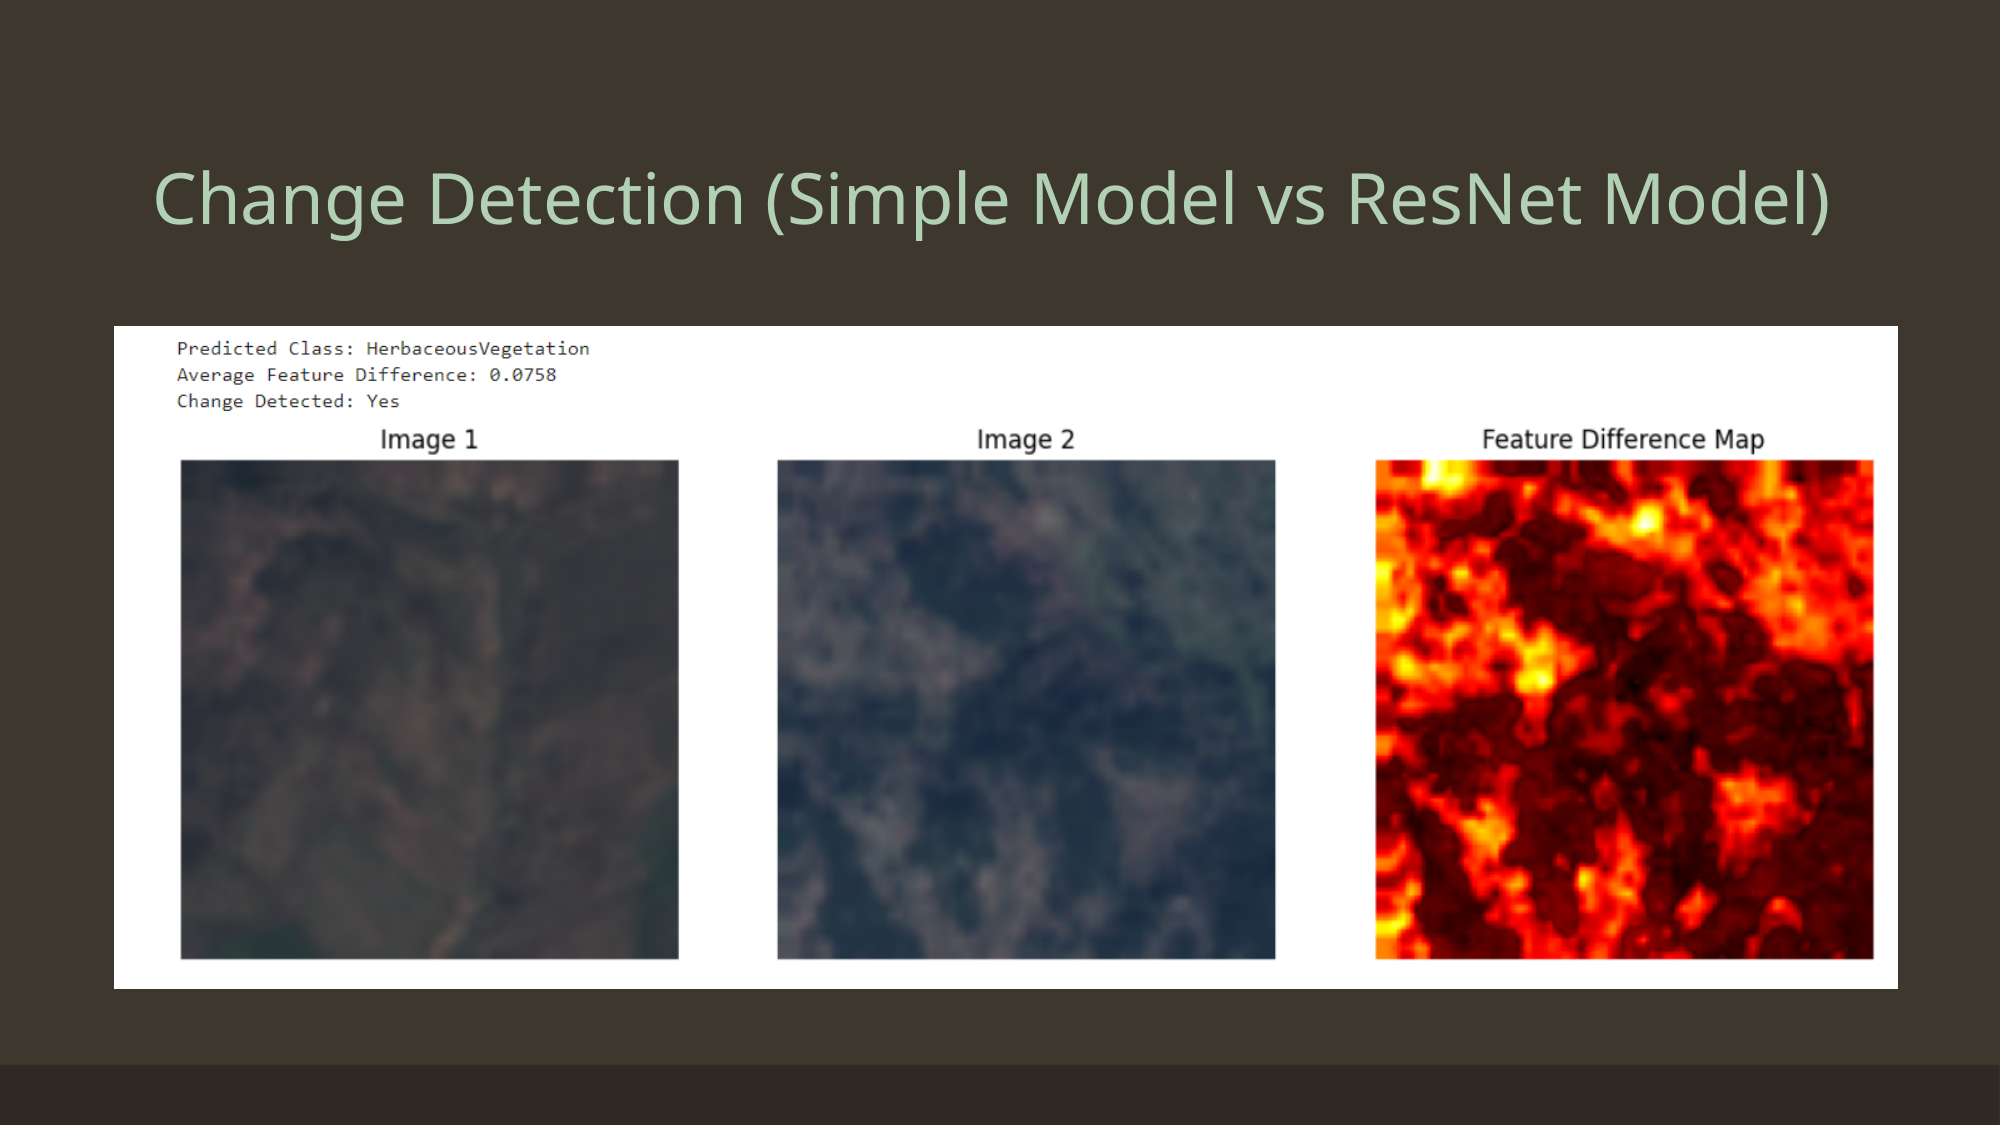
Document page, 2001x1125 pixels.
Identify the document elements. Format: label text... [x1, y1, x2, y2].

picture [114, 326, 1898, 989]
title Change Detection (Simple Model vs ResNet Model) [137, 59, 1863, 248]
